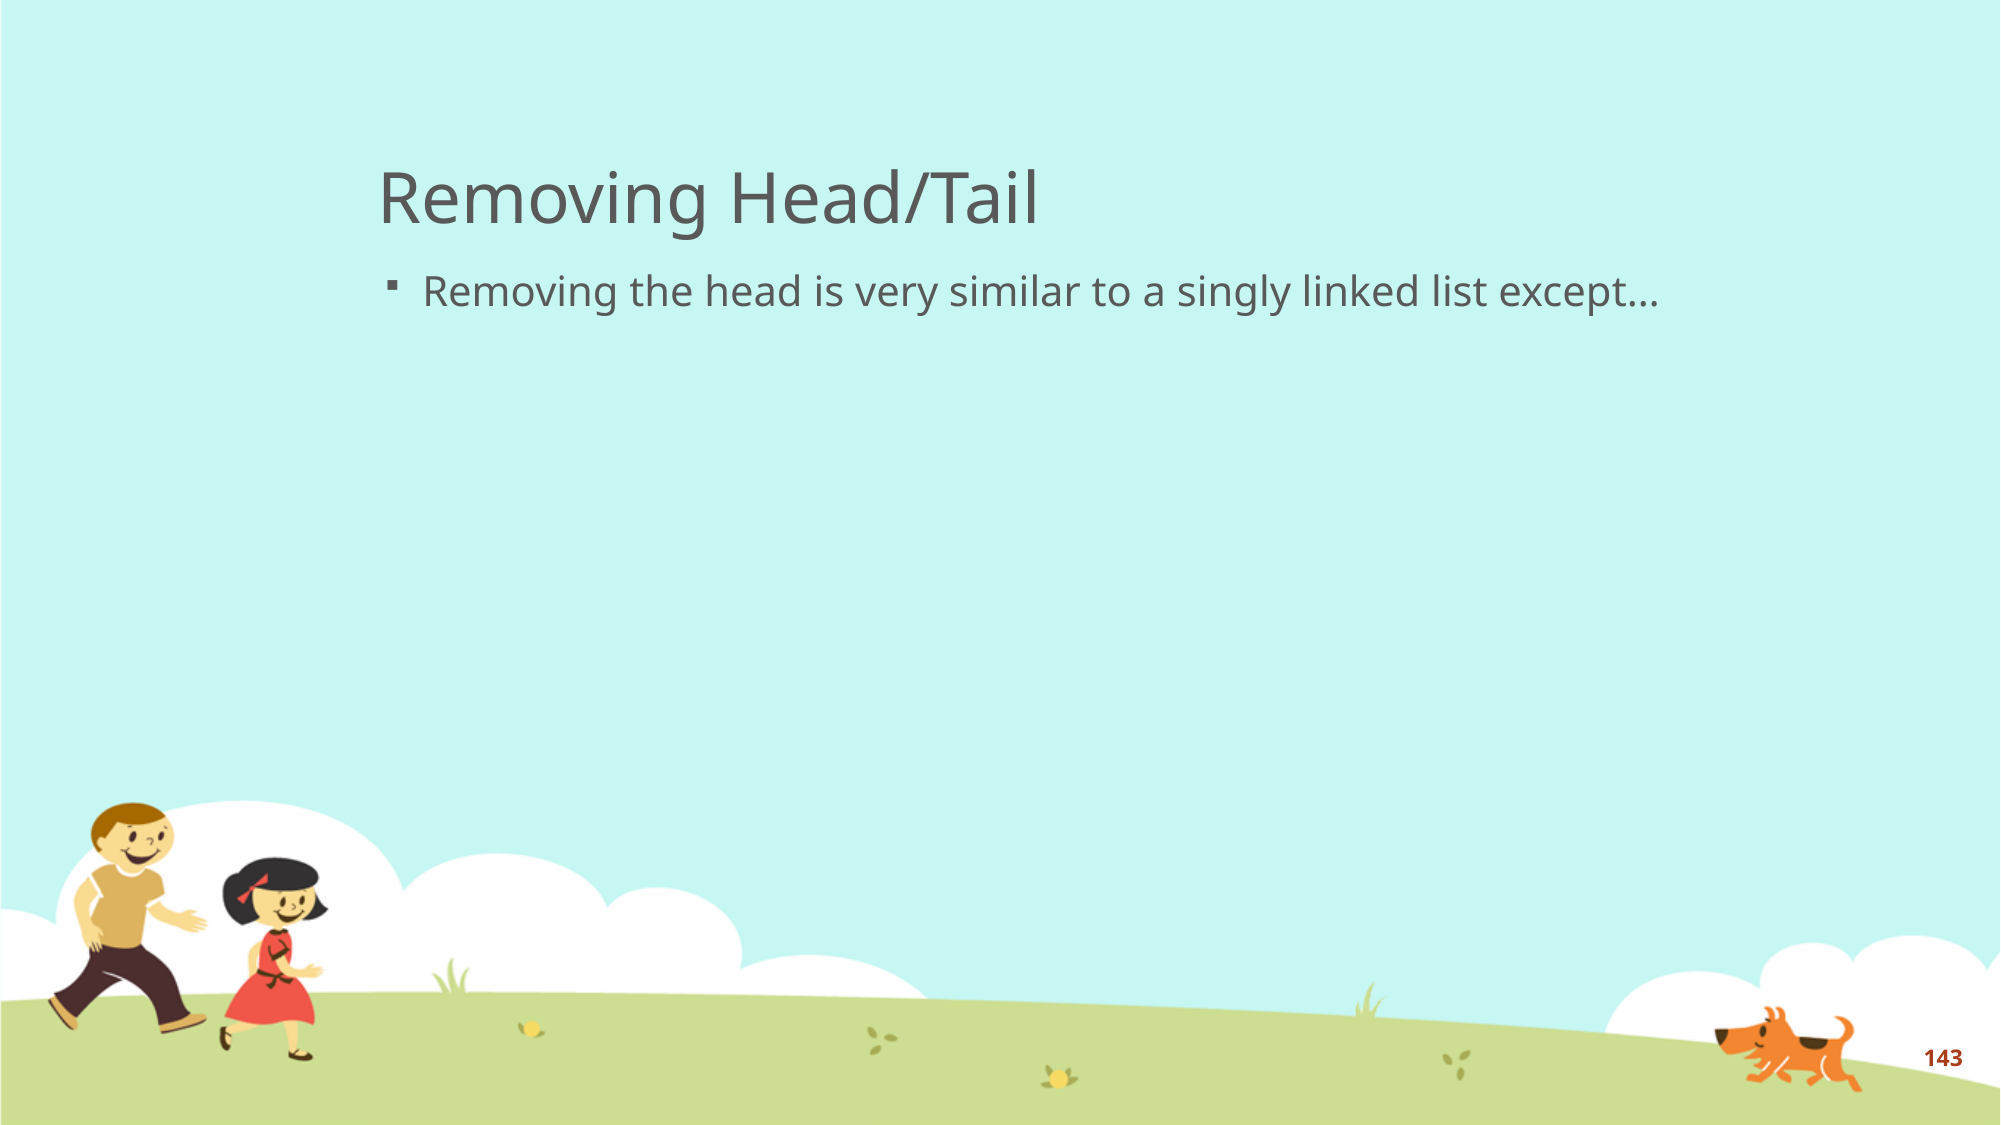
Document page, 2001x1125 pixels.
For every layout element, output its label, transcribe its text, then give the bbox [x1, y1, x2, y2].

picture [0, 0, 2001, 1125]
title Removing Head/Tail [362, 50, 1900, 247]
slide_number 143 [1899, 1030, 1988, 1088]
list Removing the head is very similar to a singly linked list except… [362, 262, 1900, 938]
